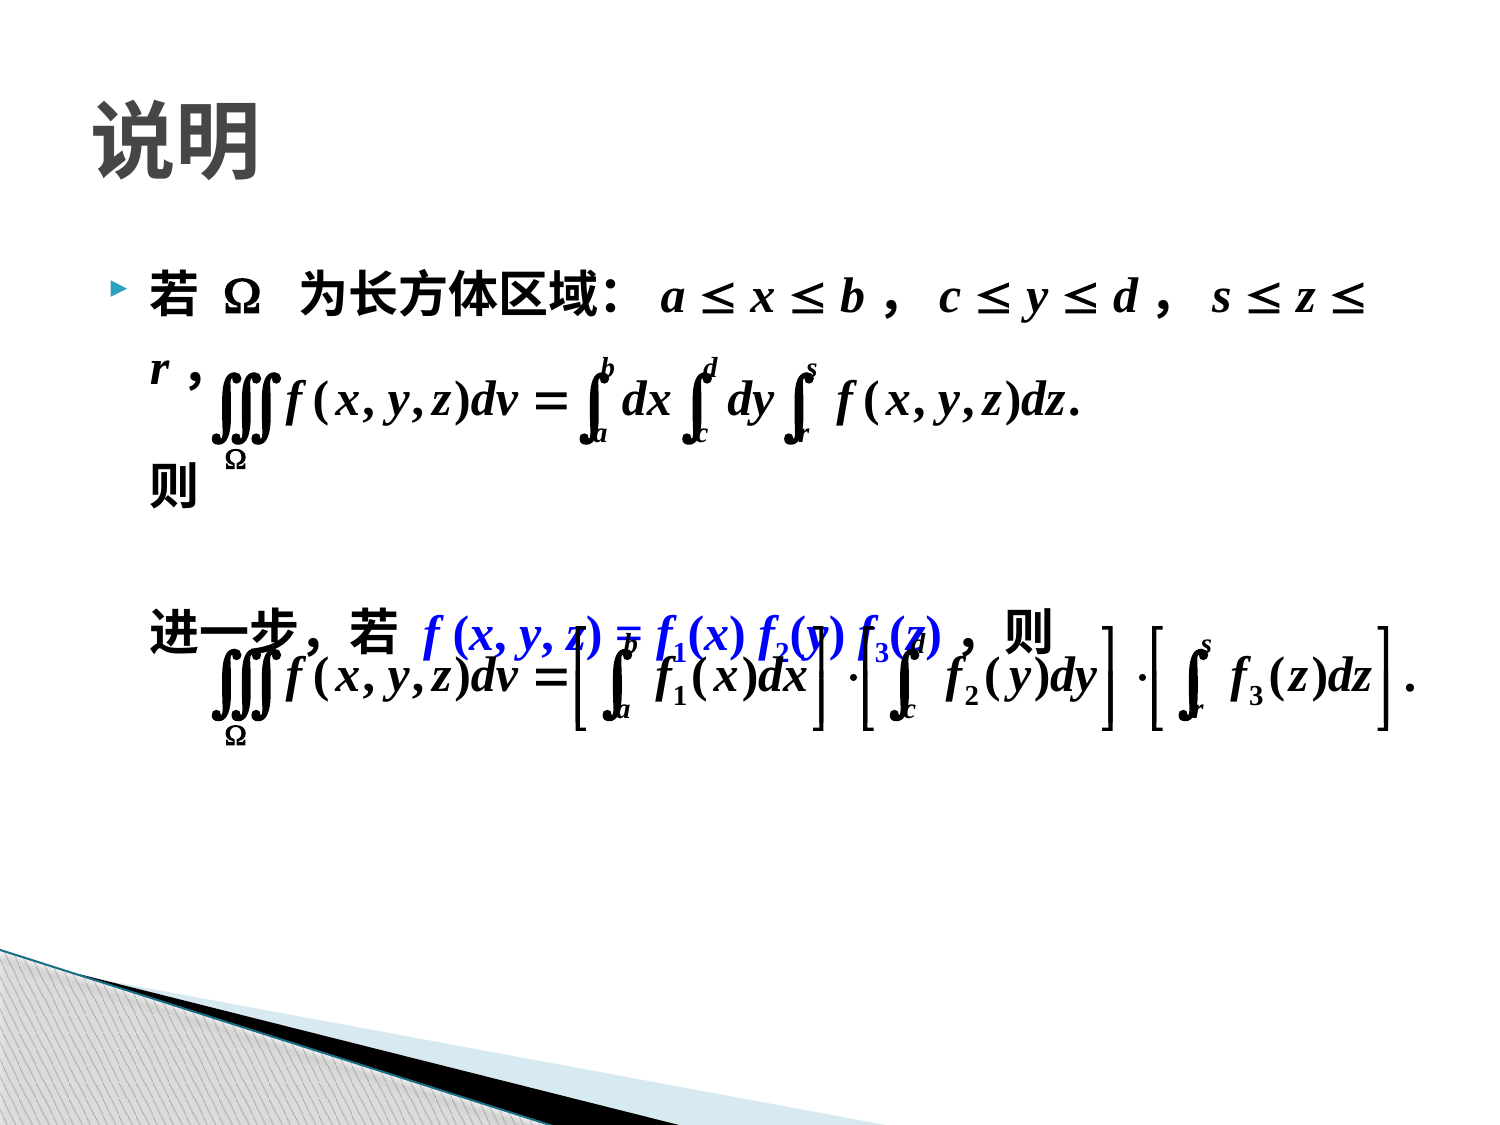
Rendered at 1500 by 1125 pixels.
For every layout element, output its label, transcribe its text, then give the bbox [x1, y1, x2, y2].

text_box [196, 616, 1423, 755]
list 若 W 为长方体区域：a  x  b，c  y  d，s  z  r， 则 进一步，若 f (x, y, z) = f1(x) f2(y) f3(z)，则 [74, 242, 1426, 986]
title 说明 [75, 45, 1425, 233]
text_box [196, 344, 1091, 479]
